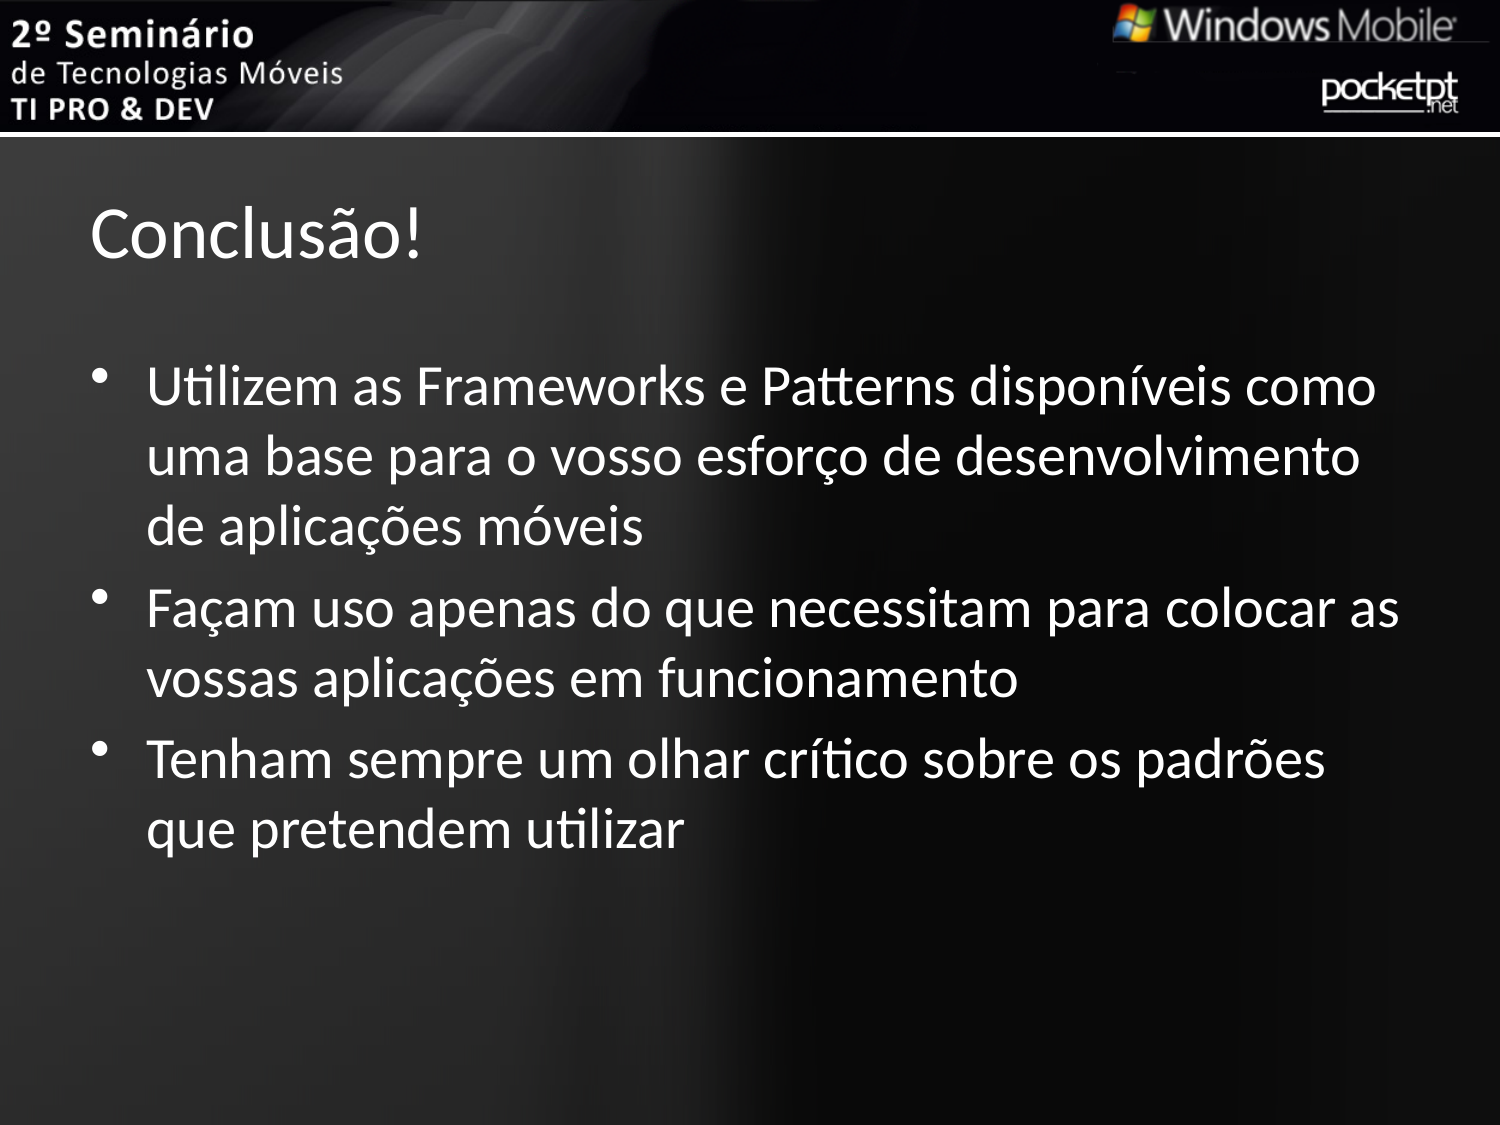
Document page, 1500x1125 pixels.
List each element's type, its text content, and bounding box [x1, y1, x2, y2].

picture [0, 0, 1500, 132]
title Conclusão! [74, 152, 1426, 305]
picture [0, 137, 1500, 1125]
list Utilizem as Frameworks e Patterns disponíveis como uma base para o vosso esforço de desenvolvimento de aplicações móveis Façam uso apenas do que necessitam para colocar as vossas aplicações em funcionamento Tenham sempre um olhar crítico sobre os padrões que pretendem utilizar [74, 339, 1426, 1006]
